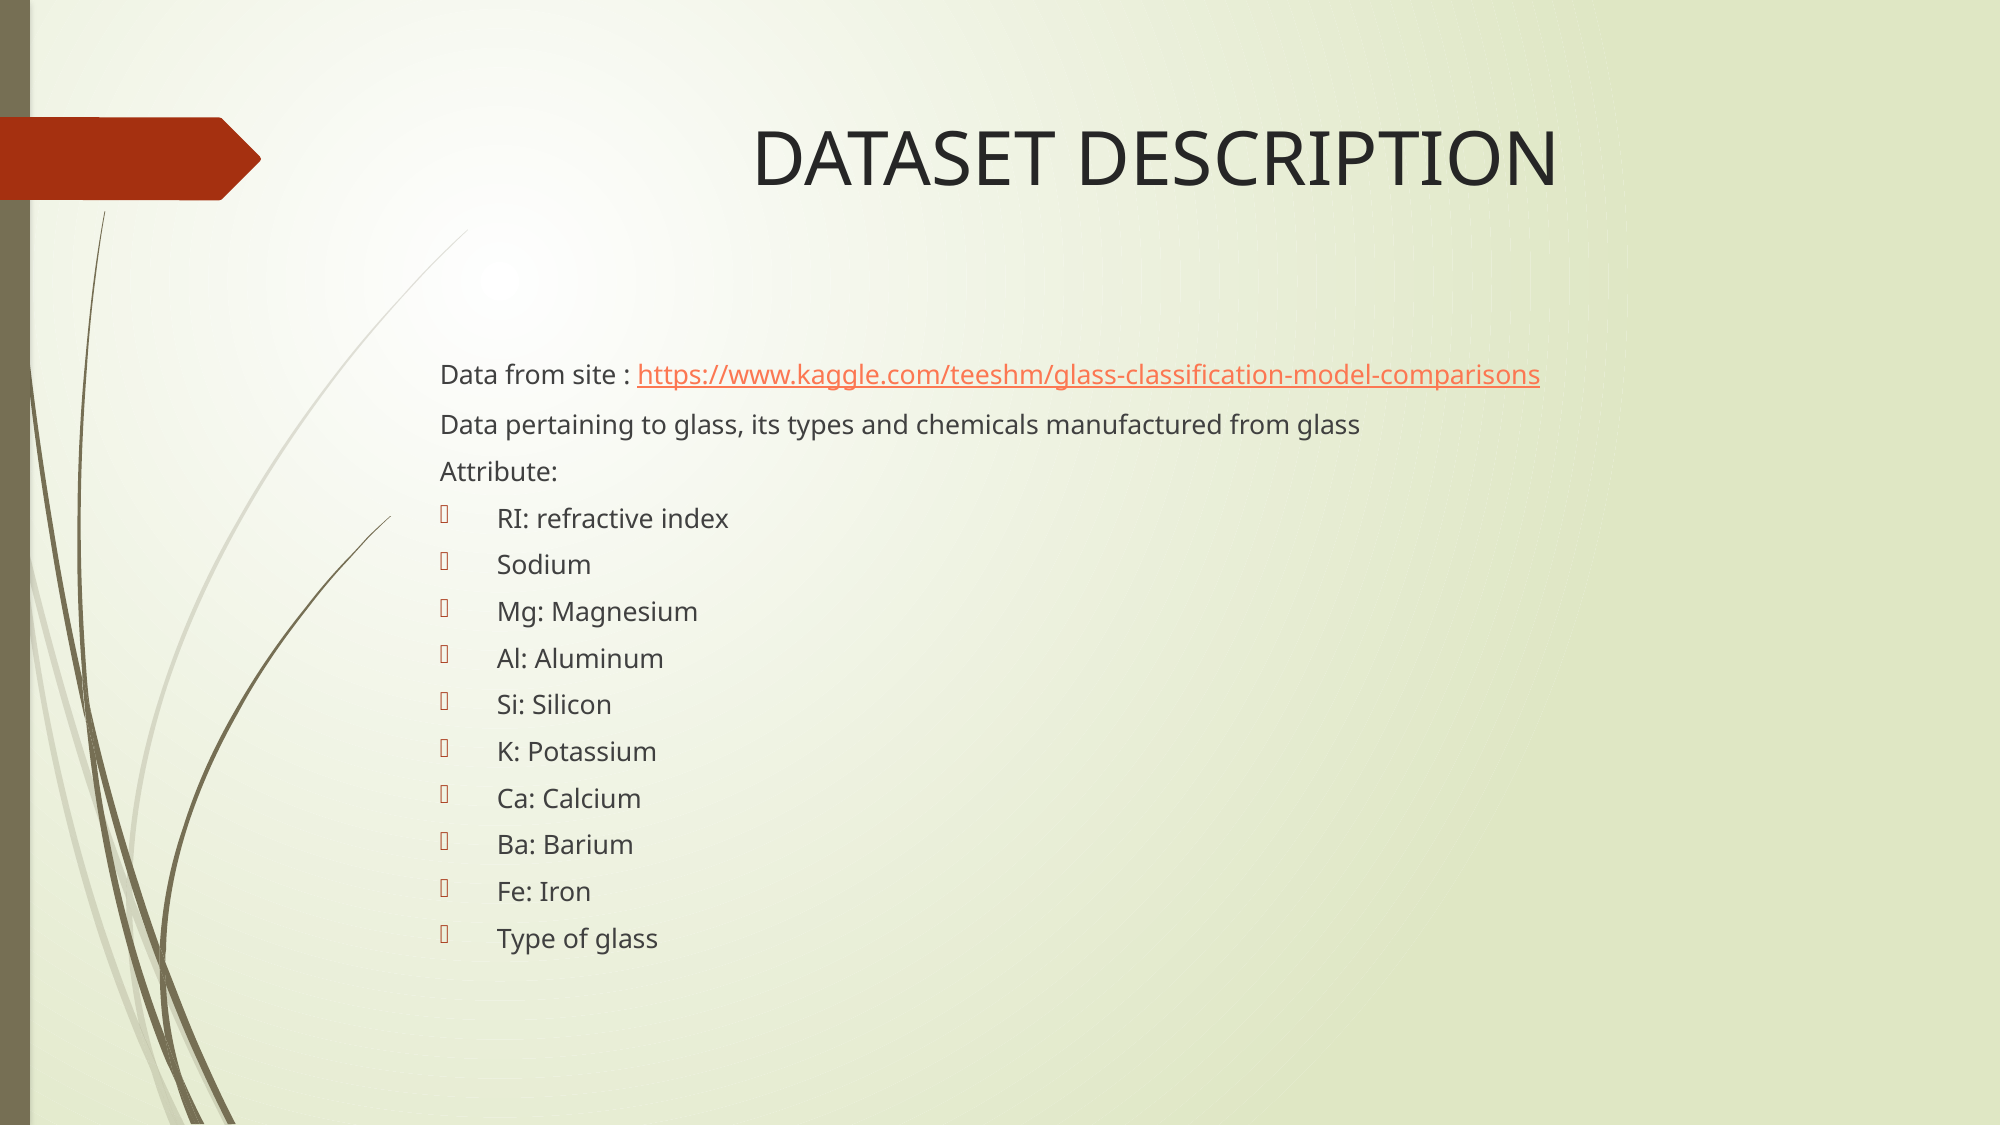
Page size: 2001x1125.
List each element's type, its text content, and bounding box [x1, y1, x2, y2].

title DATASET DESCRIPTION [425, 102, 1888, 313]
list Data from site : https://www.kaggle.com/teeshm/glass-classification-model-comparisons Data pertaining to glass, its types and chemicals manufactured from glass Attribute: RI: refractive index Sodium Mg: Magnesium Al: Aluminum Si: Silicon K: Potassium Ca: Calcium Ba: Barium Fe: Iron Type of glass [424, 350, 1888, 970]
